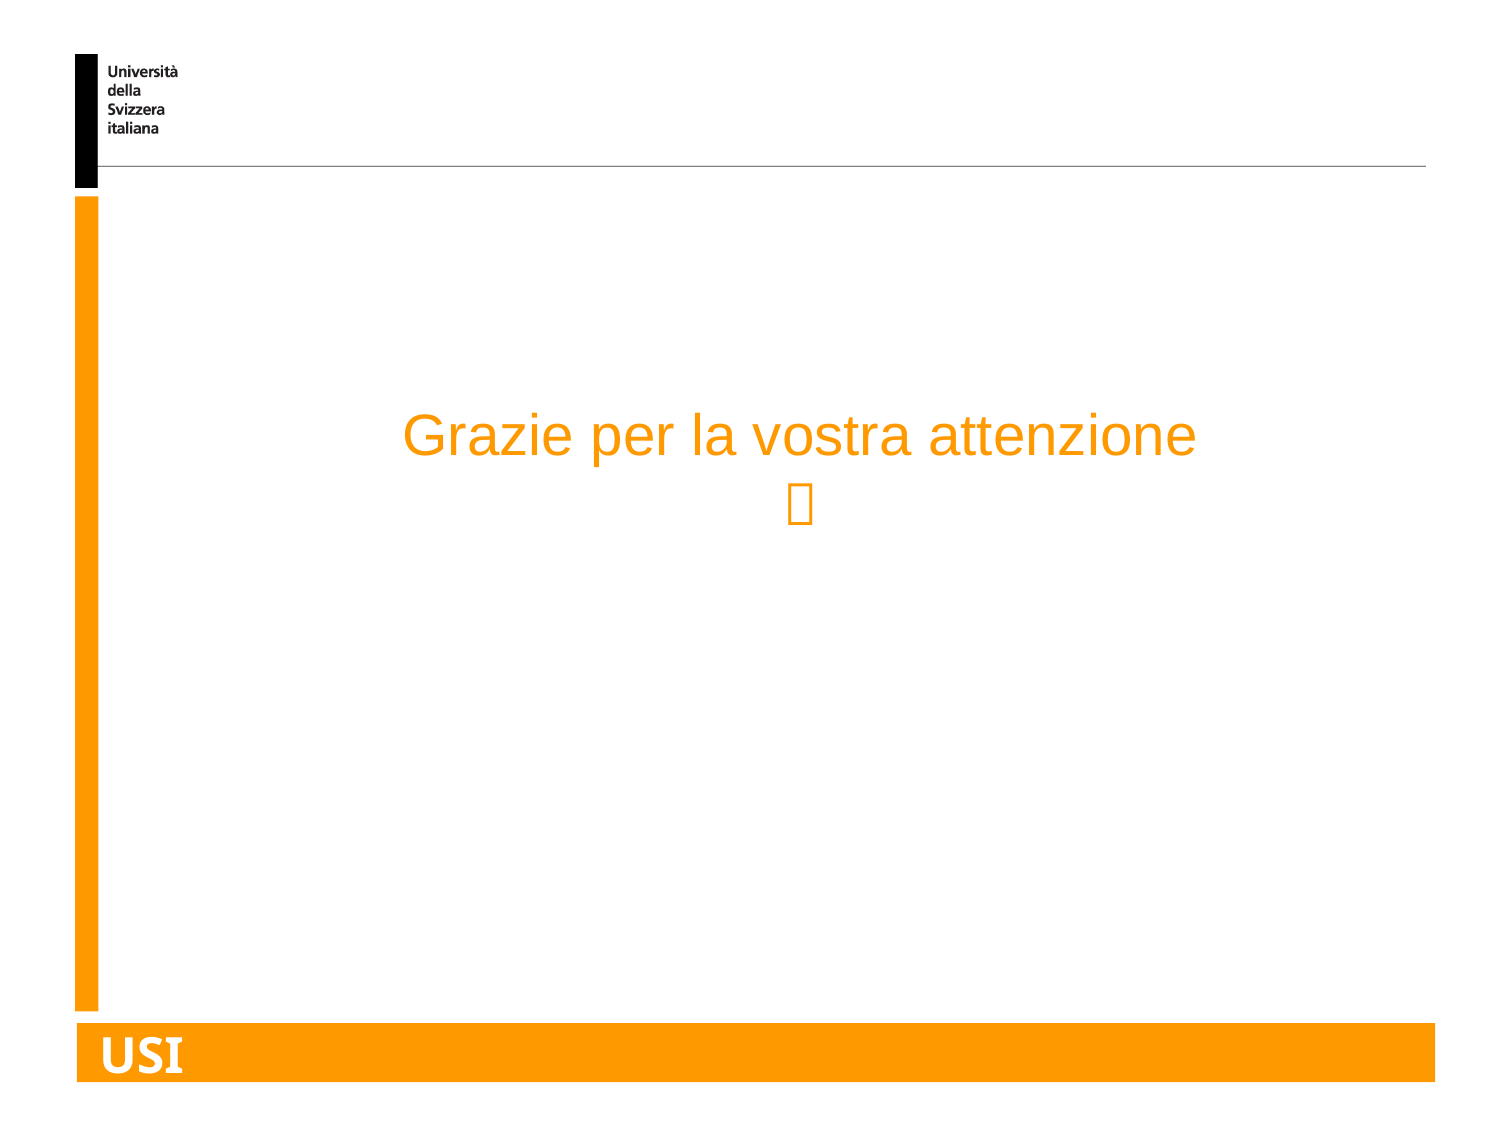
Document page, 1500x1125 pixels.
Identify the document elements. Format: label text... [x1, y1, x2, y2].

footer USI [40, 1015, 243, 1095]
picture [75, 54, 1426, 188]
title Grazie per la vostra attenzione  [159, 396, 1442, 511]
